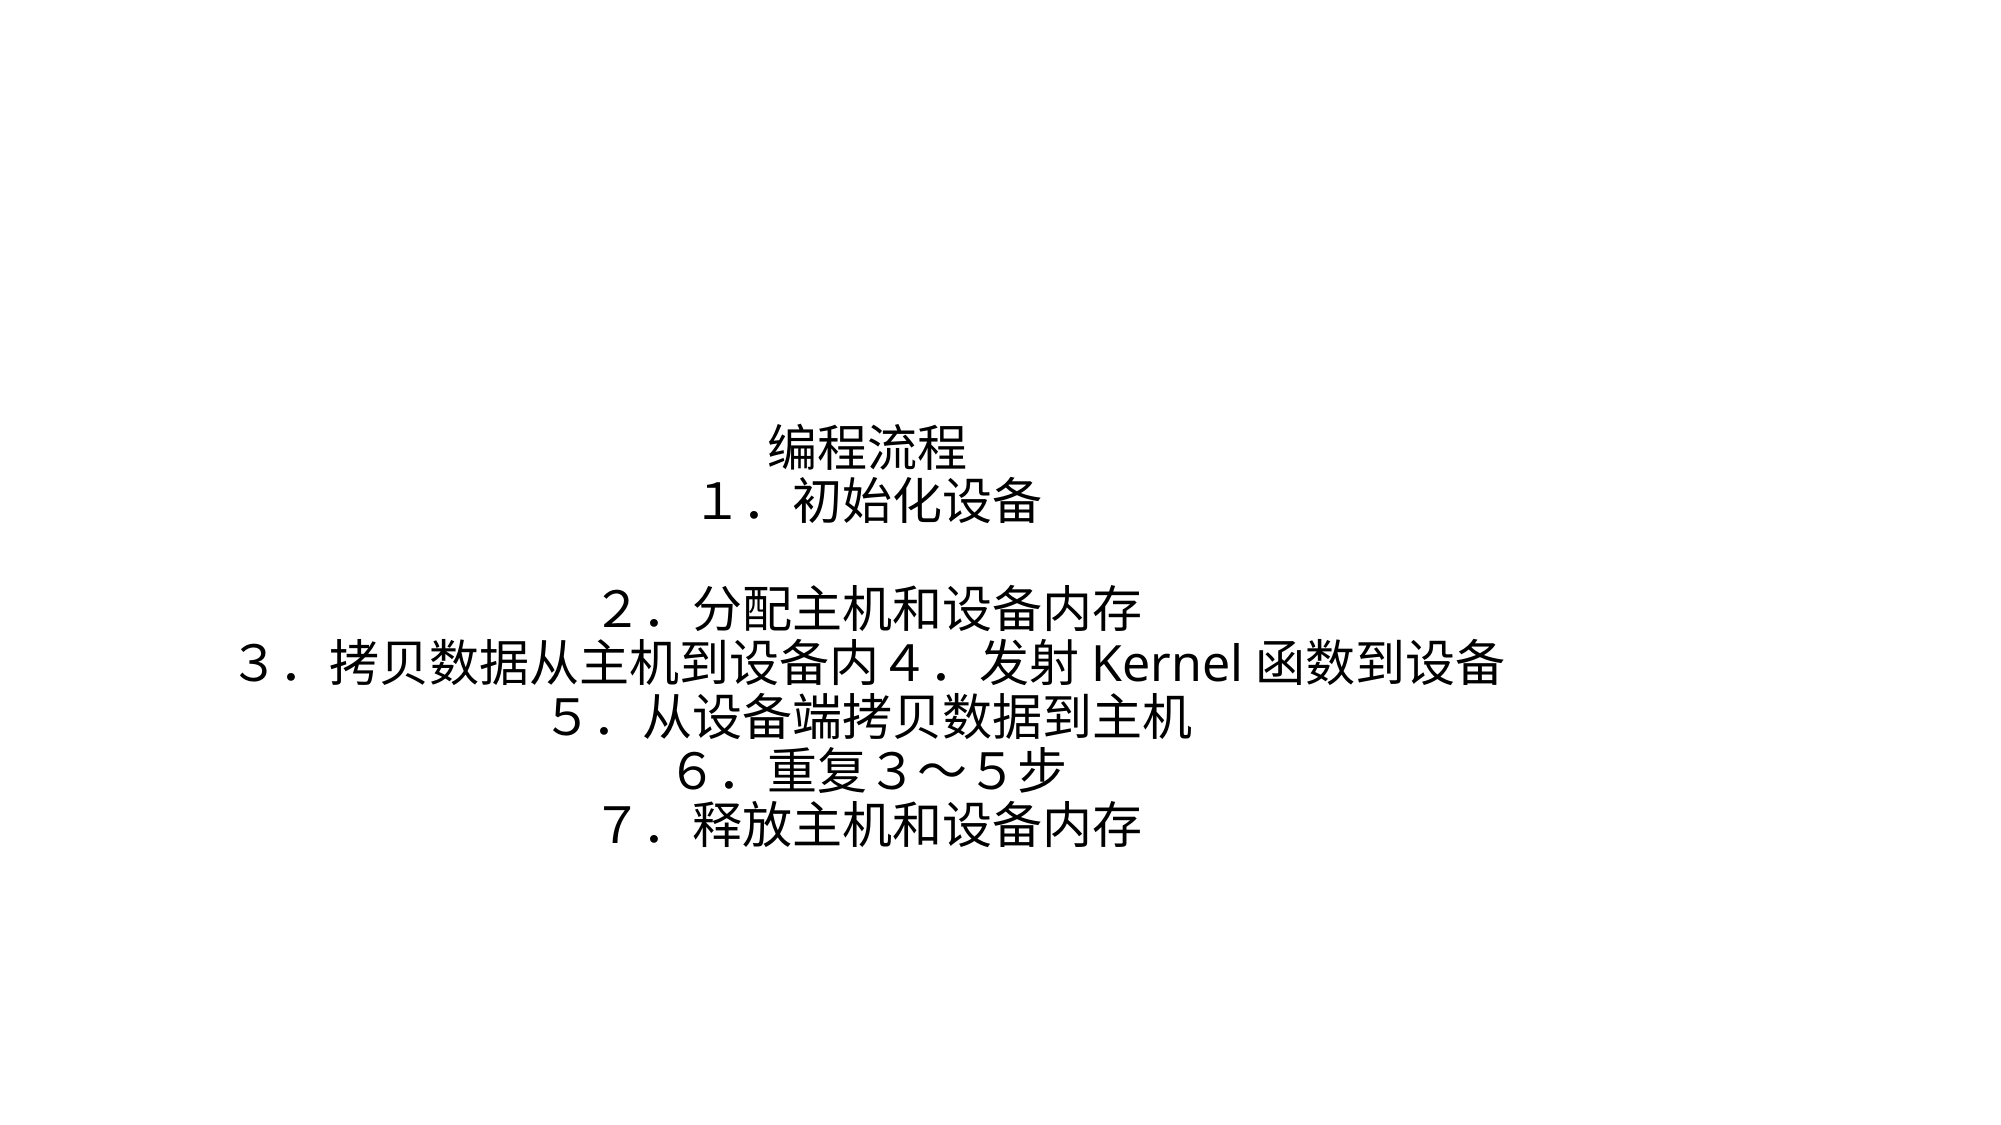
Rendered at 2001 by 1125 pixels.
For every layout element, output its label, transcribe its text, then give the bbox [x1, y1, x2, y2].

title 编程流程 １．初始化设备 ２．分配主机和设备内存 ３．拷贝数据从主机到设备内４．发射Kernel函数到设备 ５．从设备端拷贝数据到主机 ６．重复３～５步 ７．释放主机和设备内存 [117, 115, 1618, 923]
